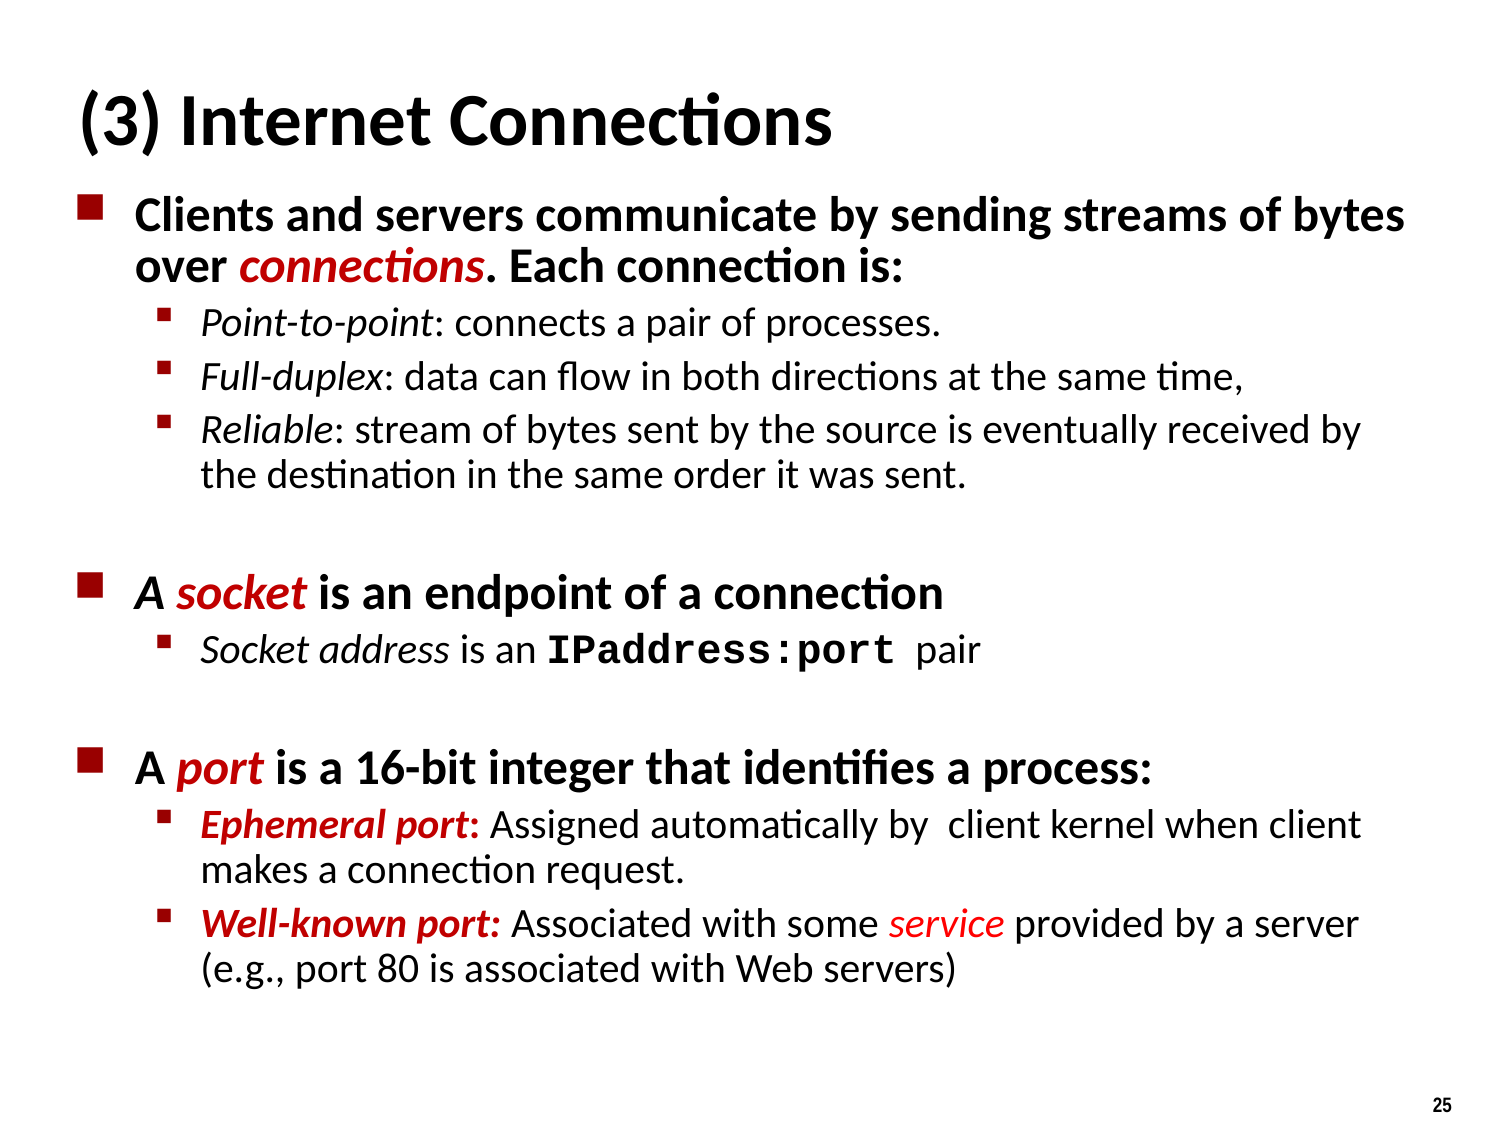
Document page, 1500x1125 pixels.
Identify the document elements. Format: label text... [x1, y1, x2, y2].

list Clients and servers communicate by sending streams of bytes over connections. Each connection is: Point-to-point: connects a pair of processes. Full-duplex: data can flow in both directions at the same time, Reliable: stream of bytes sent by the source is eventually received by the destination in the same order it was sent. A socket is an endpoint of a connection Socket address is an IPaddress:port pair A port is a 16-bit integer that identifies a process: Ephemeral port: Assigned automatically by client kernel when client makes a connection request. Well-known port: Associated with some service provided by a server (e.g., port 80 is associated with Web servers) [63, 183, 1427, 1083]
title (3) Internet Connections [63, 68, 1176, 163]
